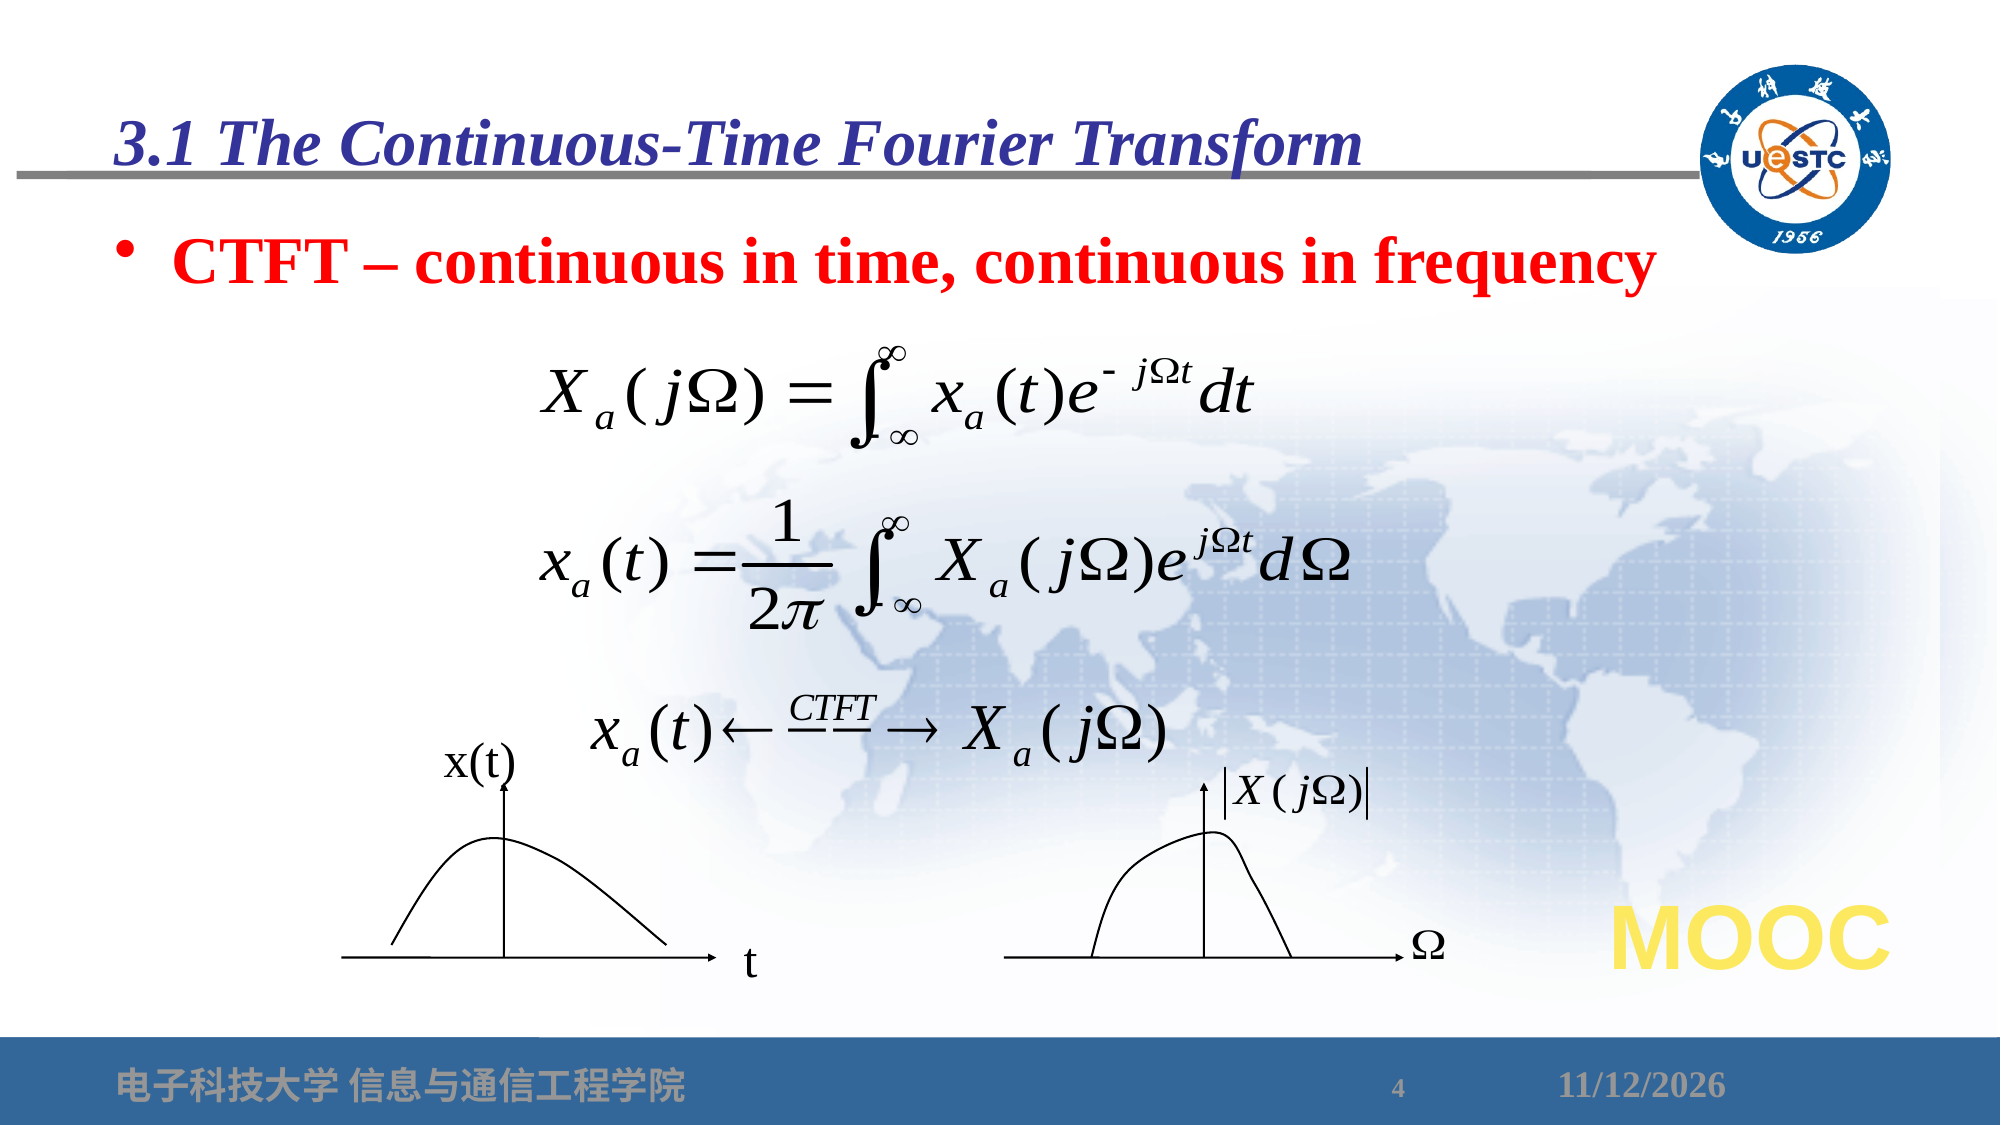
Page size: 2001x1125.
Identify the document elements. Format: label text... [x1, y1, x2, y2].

text_box MOOC [1593, 870, 1909, 995]
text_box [341, 719, 1456, 996]
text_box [526, 321, 1271, 461]
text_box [525, 481, 1366, 644]
list CTFT – continuous in time, continuous in frequency [99, 209, 1714, 399]
title 3.1 The Continuous-Time Fourier Transform [99, 44, 1779, 233]
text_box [578, 678, 1180, 783]
picture [1714, 56, 1940, 263]
picture [483, 287, 1997, 1037]
